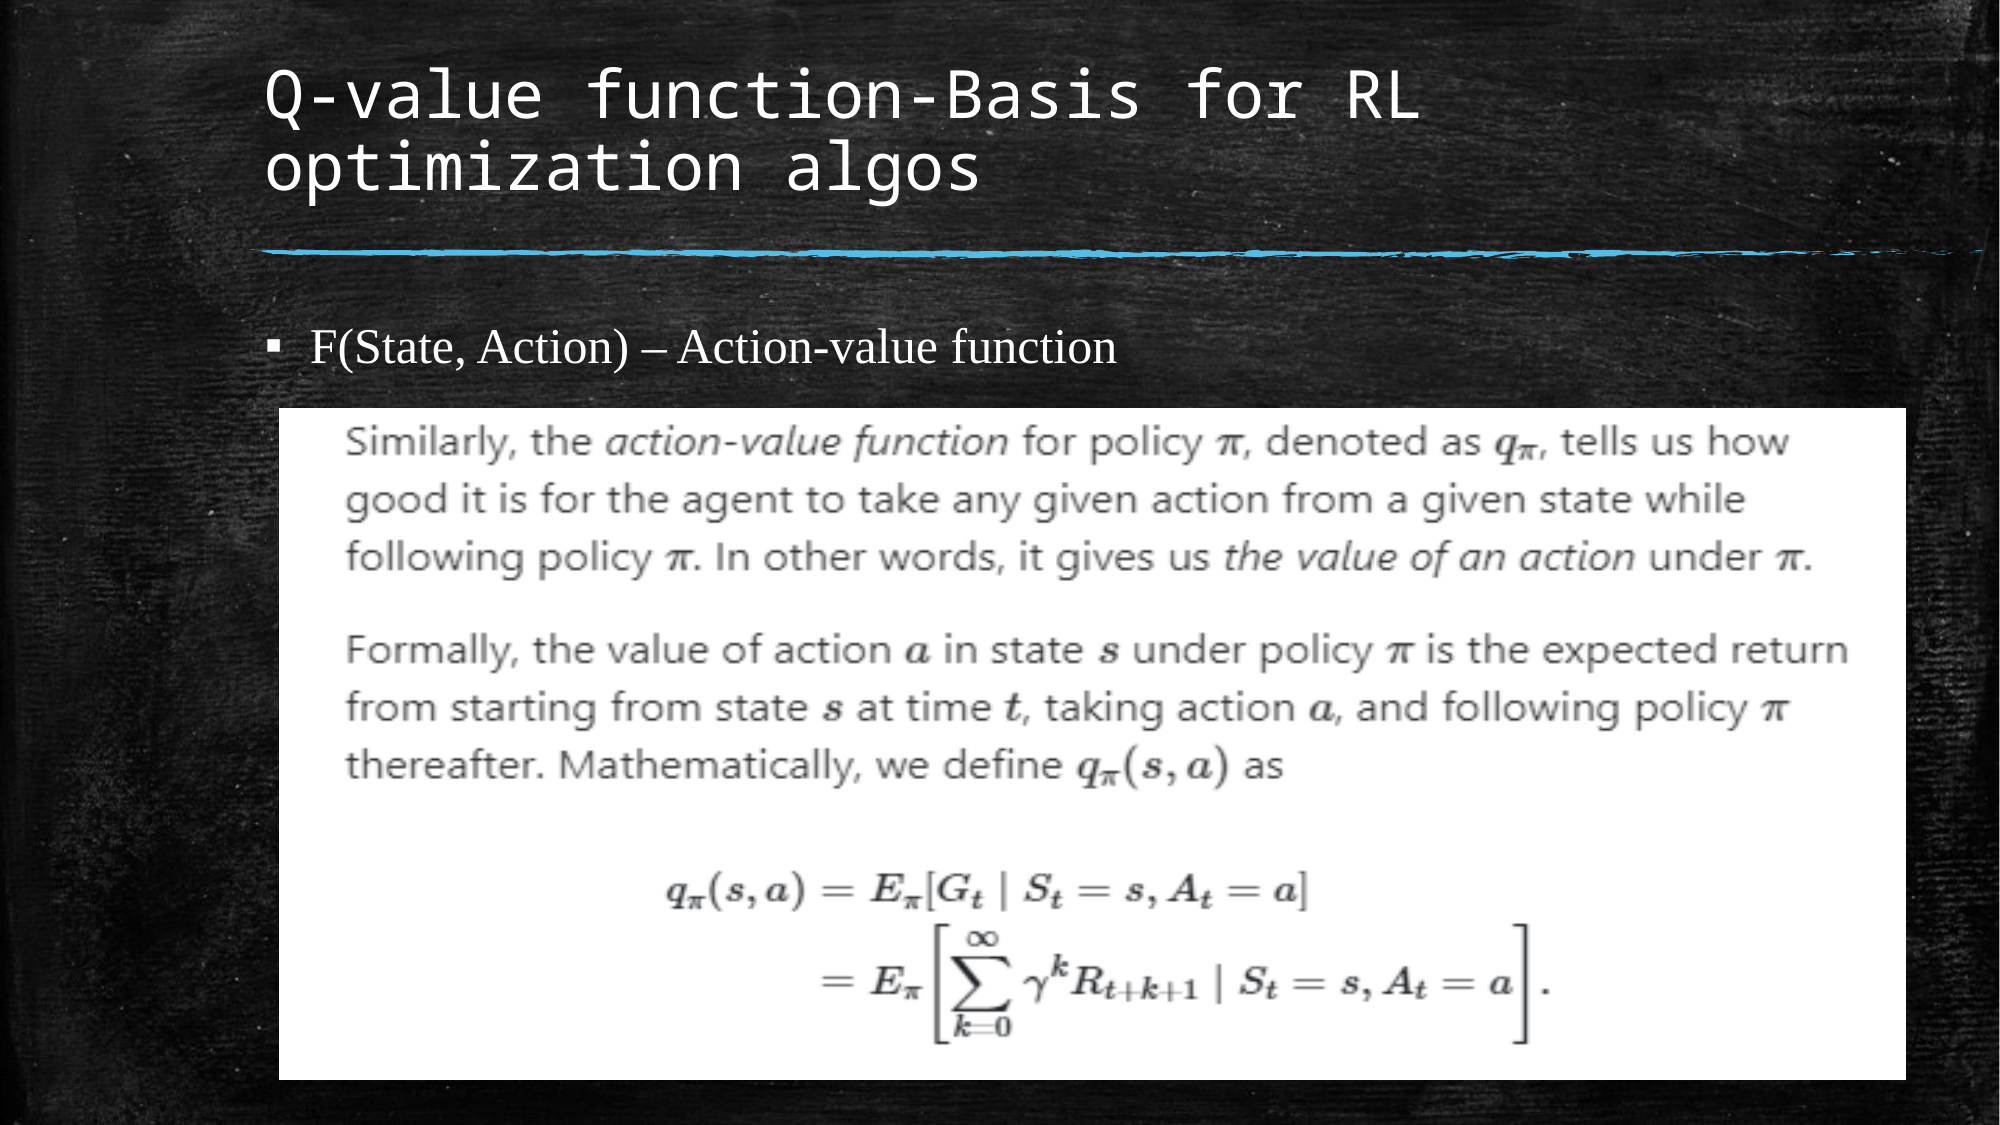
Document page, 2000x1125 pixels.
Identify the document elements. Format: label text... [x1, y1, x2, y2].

list F(State, Action) – Action-value function [249, 312, 1750, 1013]
title Q-value function-Basis for RL optimization algos [249, 45, 1750, 213]
picture [279, 408, 1906, 1080]
